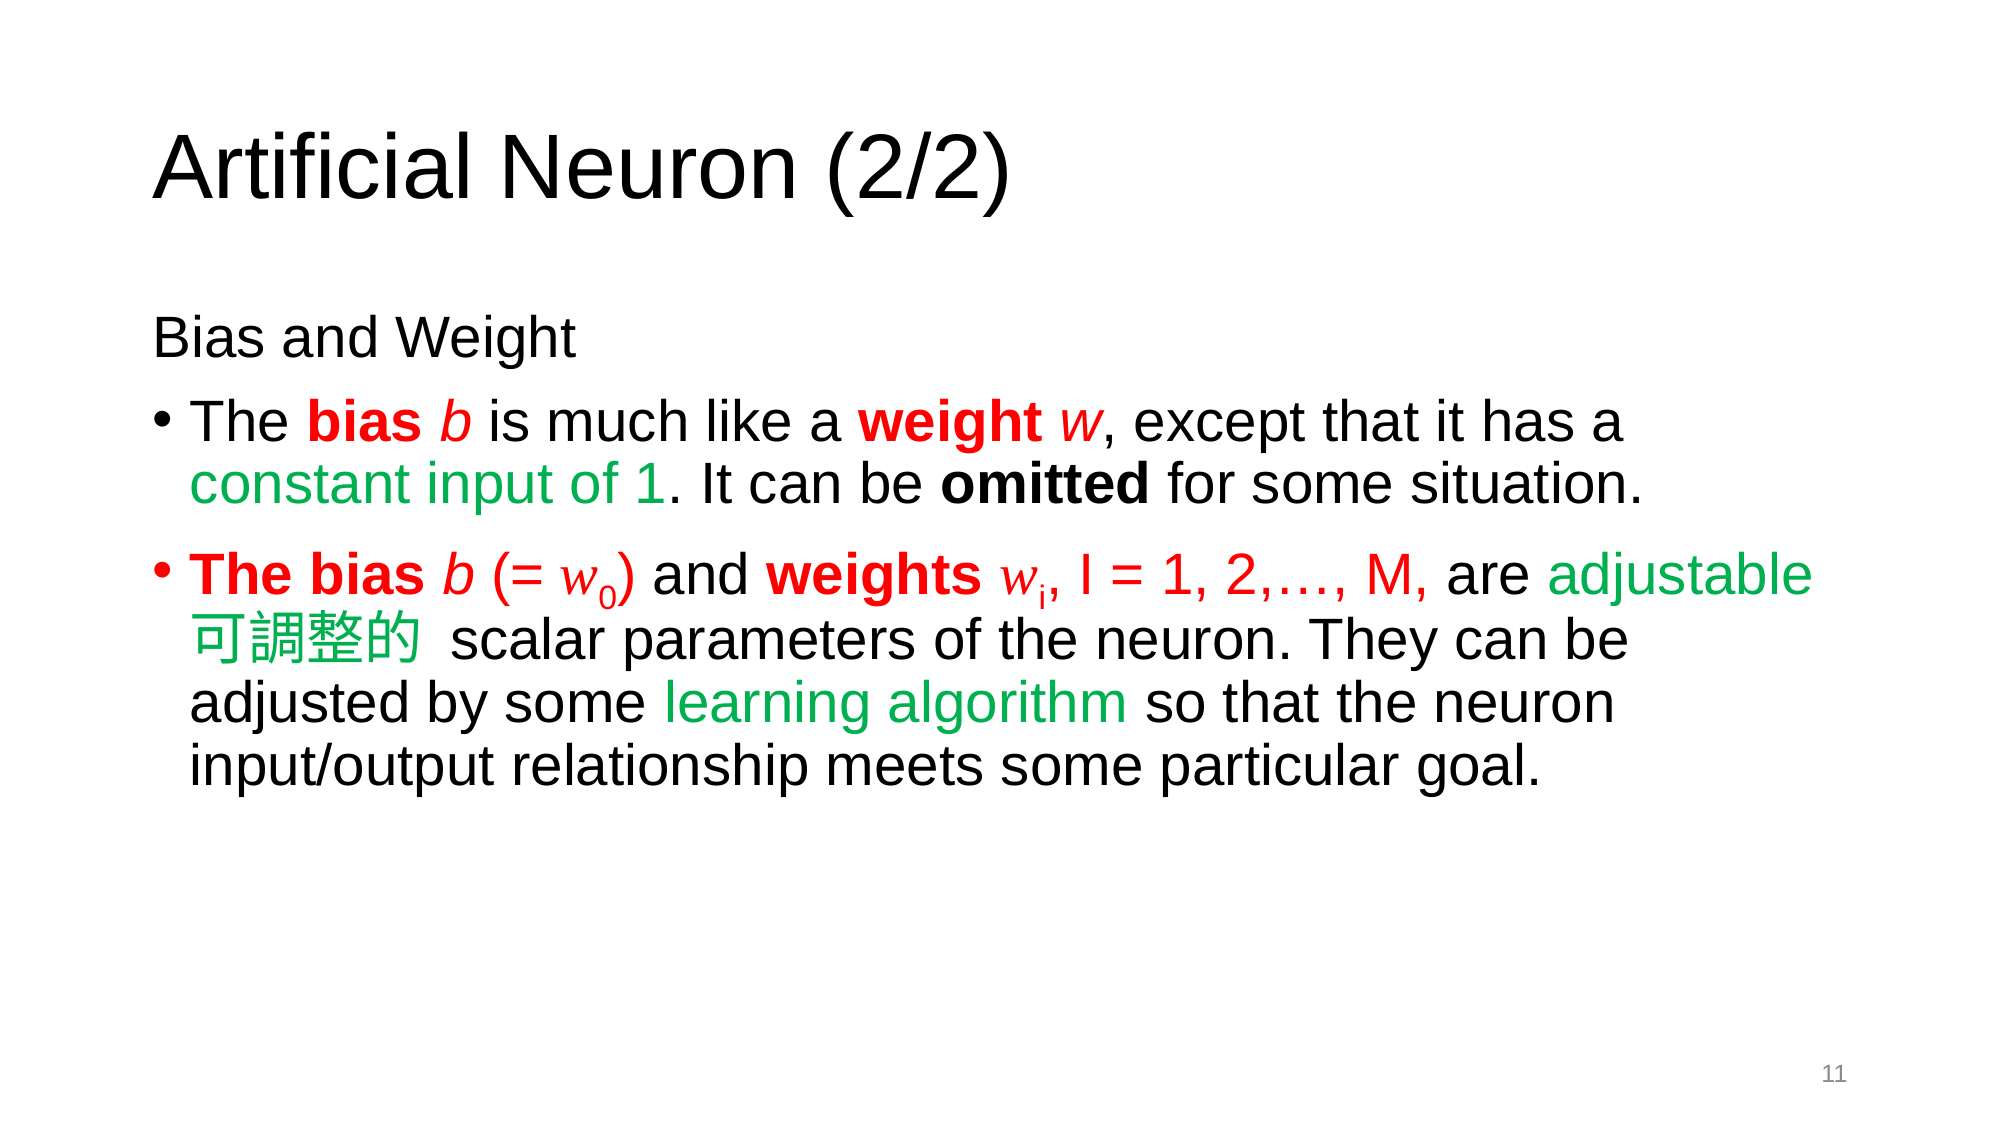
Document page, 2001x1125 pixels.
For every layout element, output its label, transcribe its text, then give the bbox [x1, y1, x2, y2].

slide_number 11 [1412, 1042, 1863, 1103]
title Artificial Neuron (2/2) [137, 59, 1863, 278]
list Bias and Weight The bias b is much like a weight w, except that it has a constant input of 1. It can be omitted for some situation. The bias b (= w0) and weights wi, I = 1, 2,…, M, are adjustable可調整的 scalar parameters of the neuron. They can be adjusted by some learning algorithm so that the neuron input/output relationship meets some particular goal. [137, 299, 1863, 1014]
